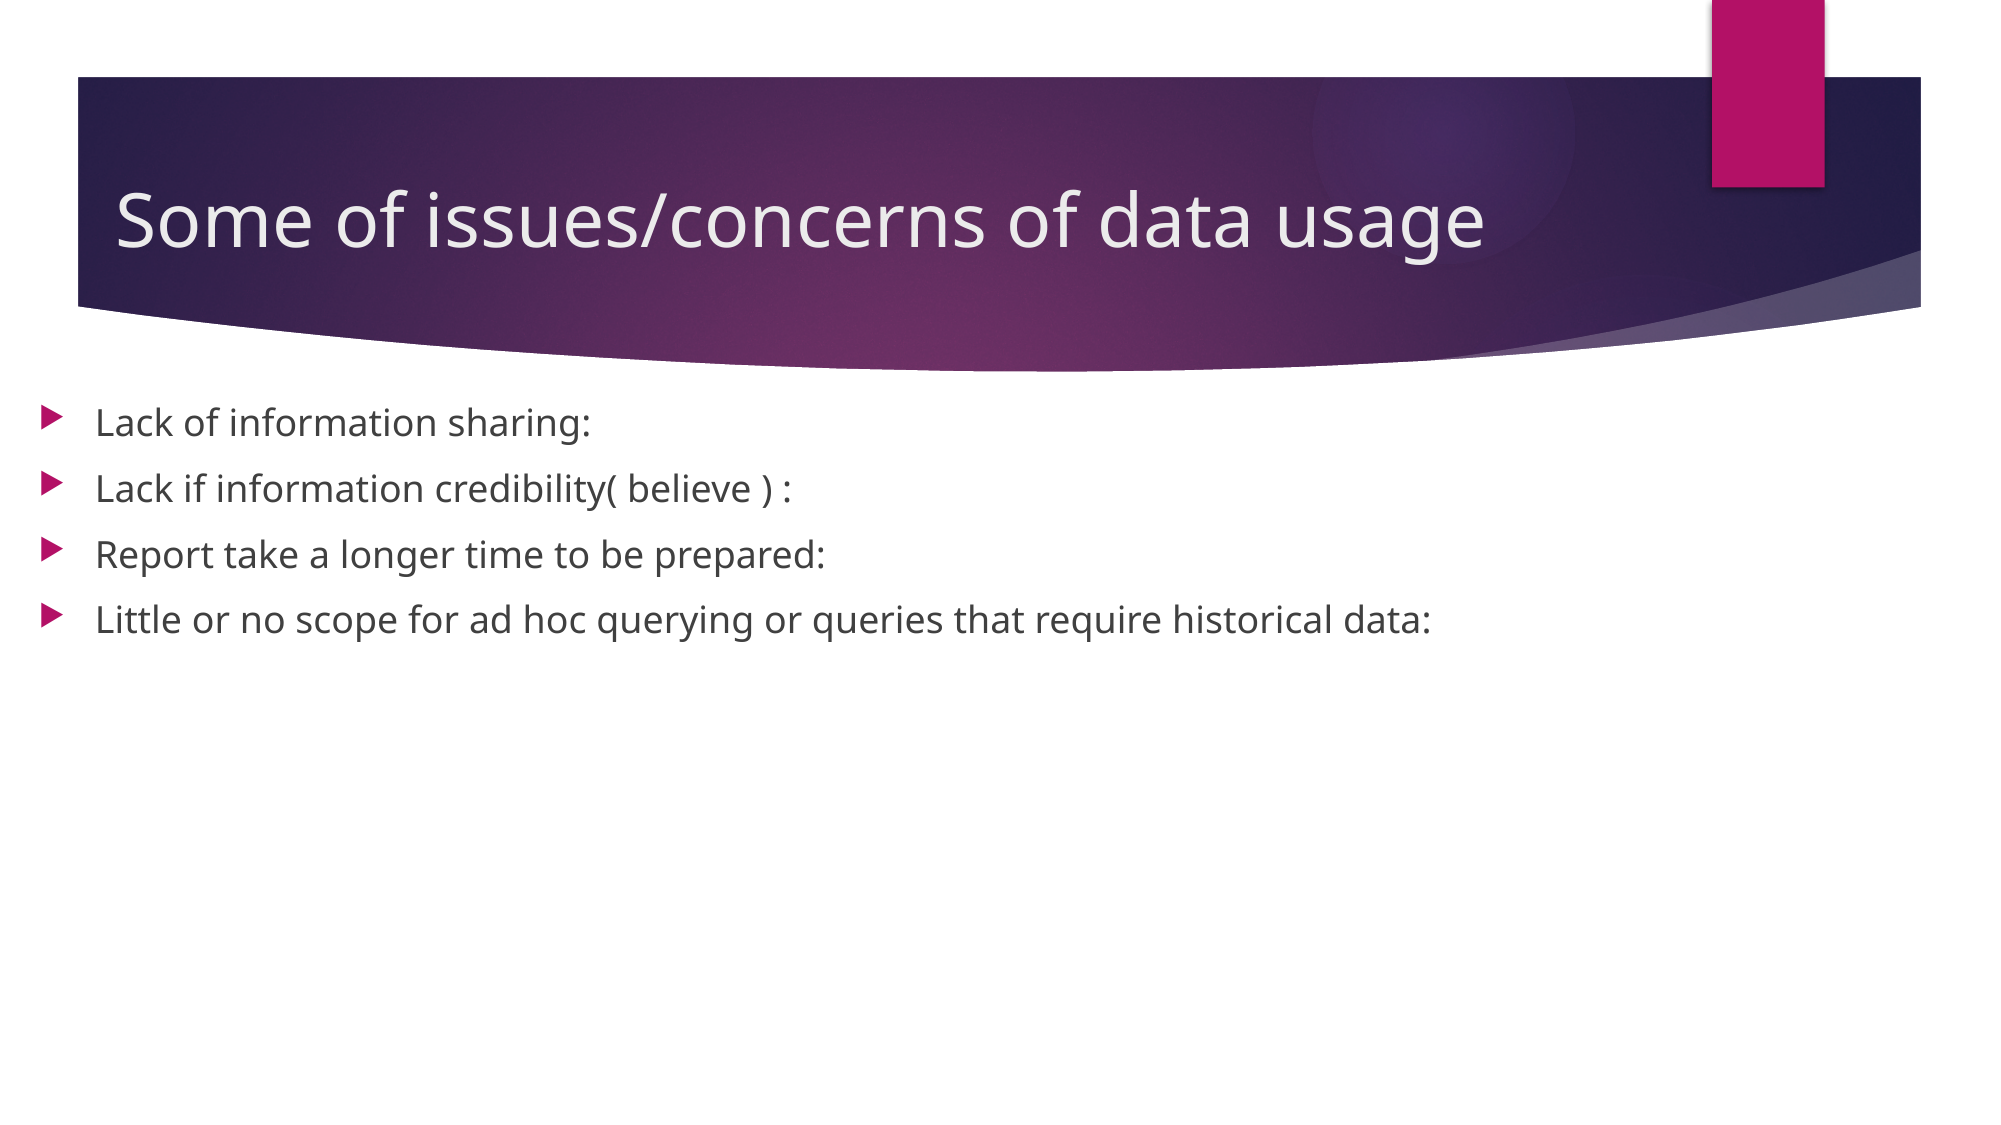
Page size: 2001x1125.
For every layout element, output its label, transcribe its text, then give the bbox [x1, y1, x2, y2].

list Lack of information sharing: Lack if information credibility( believe ) : Report take a longer time to be prepared: Little or no scope for ad hoc querying or queries that require historical data: [23, 391, 1962, 1088]
title Some of issues/concerns of data usage [100, 159, 1627, 276]
